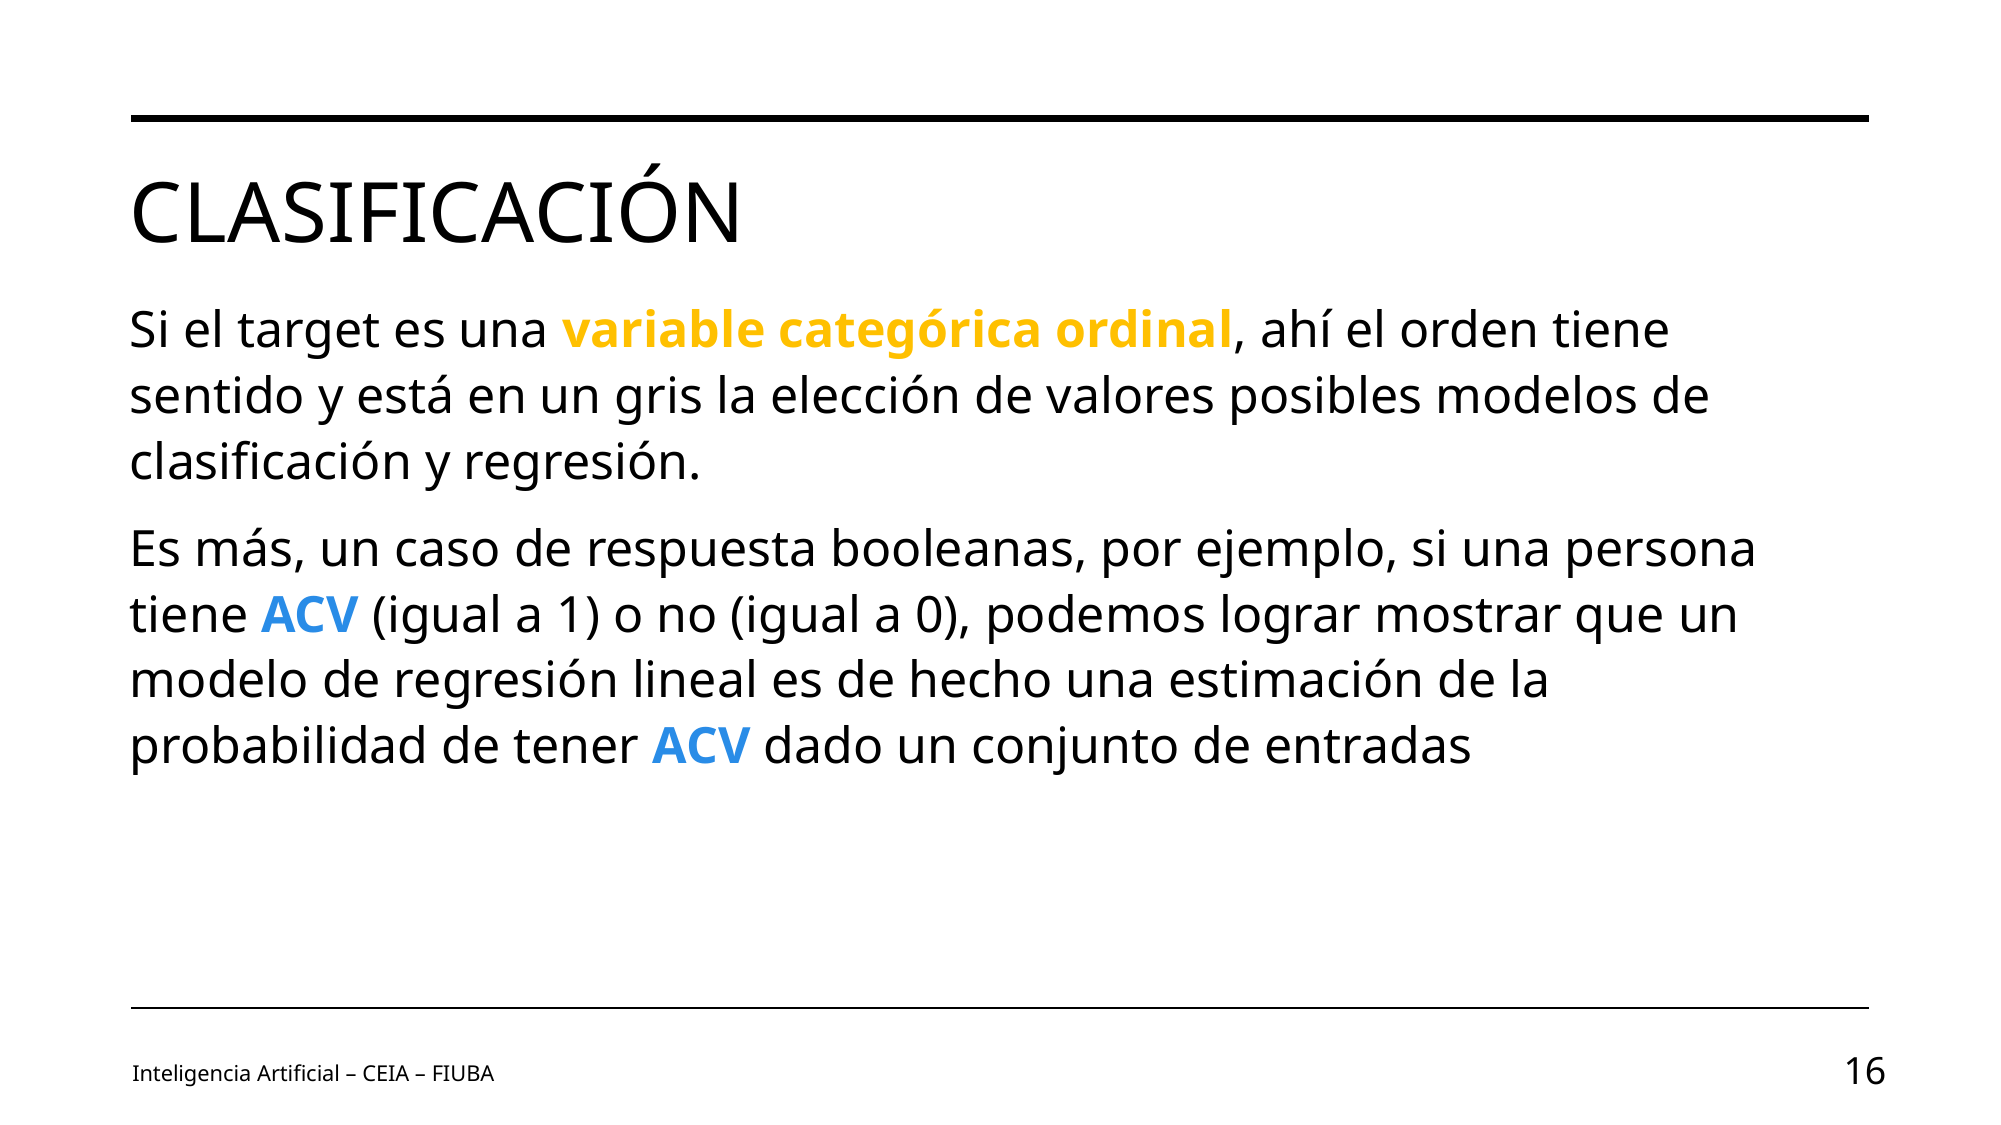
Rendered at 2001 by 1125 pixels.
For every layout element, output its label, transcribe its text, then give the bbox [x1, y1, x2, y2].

footer Inteligencia Artificial – CEIA – FIUBA [117, 1042, 862, 1103]
title Clasificación [114, 151, 1869, 377]
slide_number 16 [1791, 1042, 1902, 1103]
